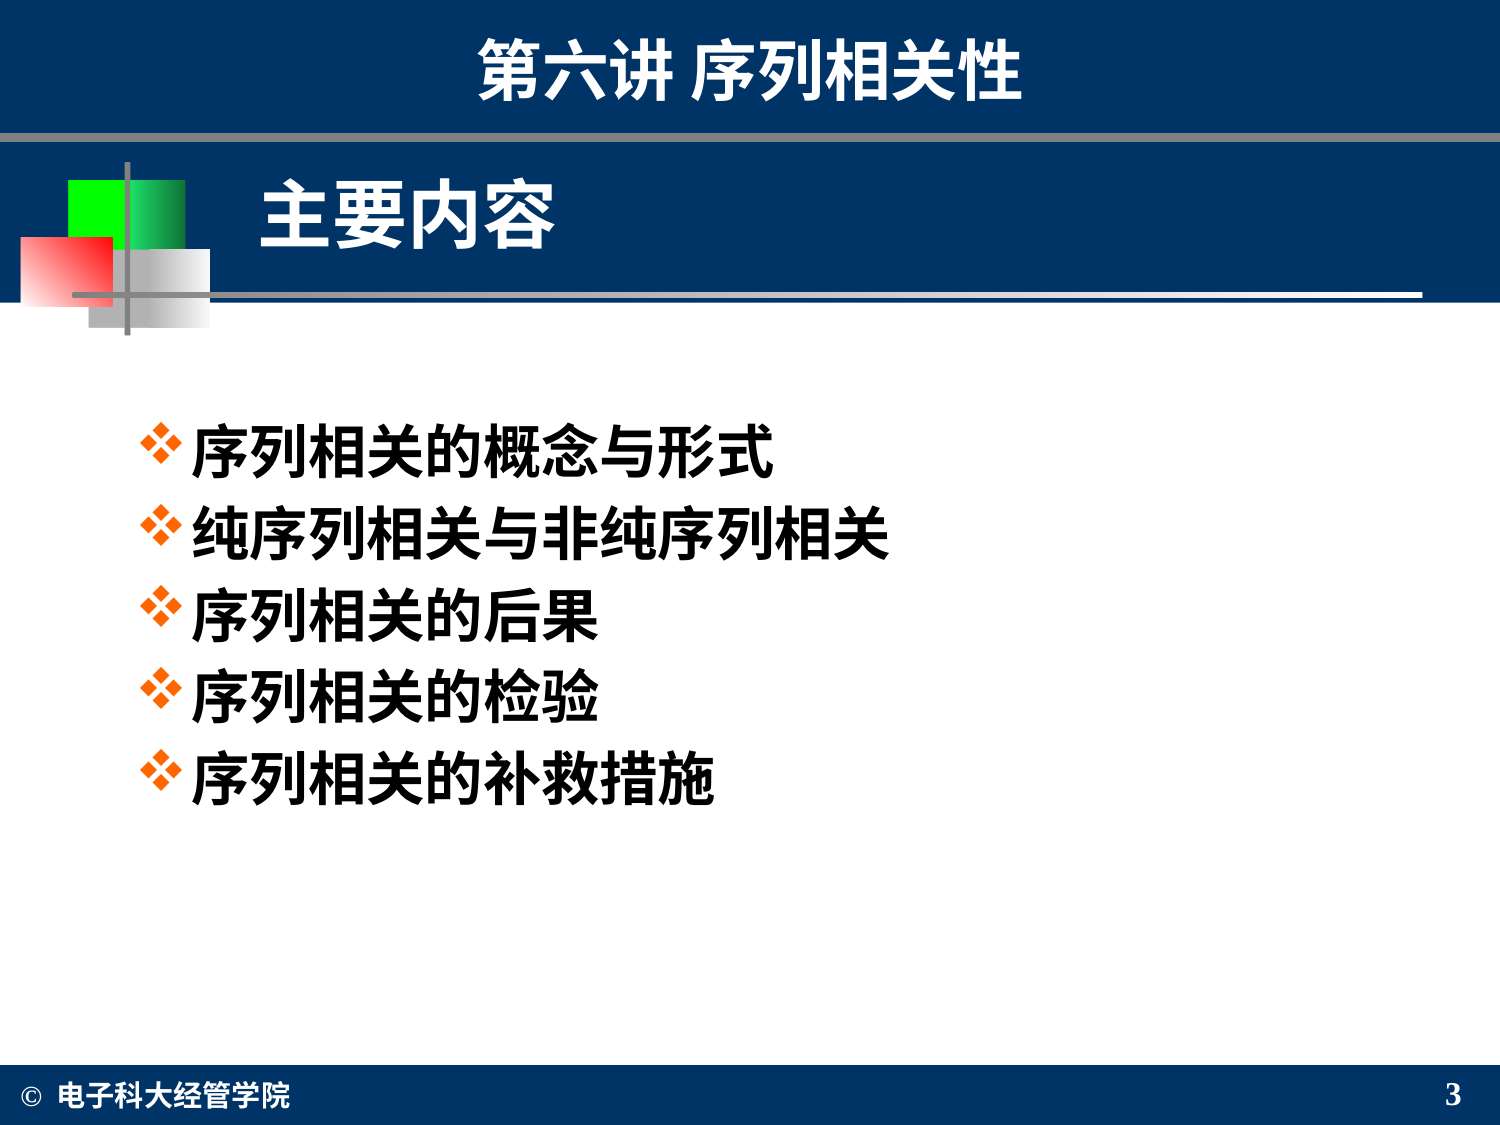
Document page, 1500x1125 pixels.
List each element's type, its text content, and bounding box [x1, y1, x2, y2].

title 主要内容 [242, 137, 1500, 288]
list 非球形扰动项与广义最小二乘法(GLS) 序列相关的概念与形式 纯序列相关与非纯序列相关 序列相关的后果 序列相关的检验 序列相关的补救措施 [120, 326, 1459, 988]
